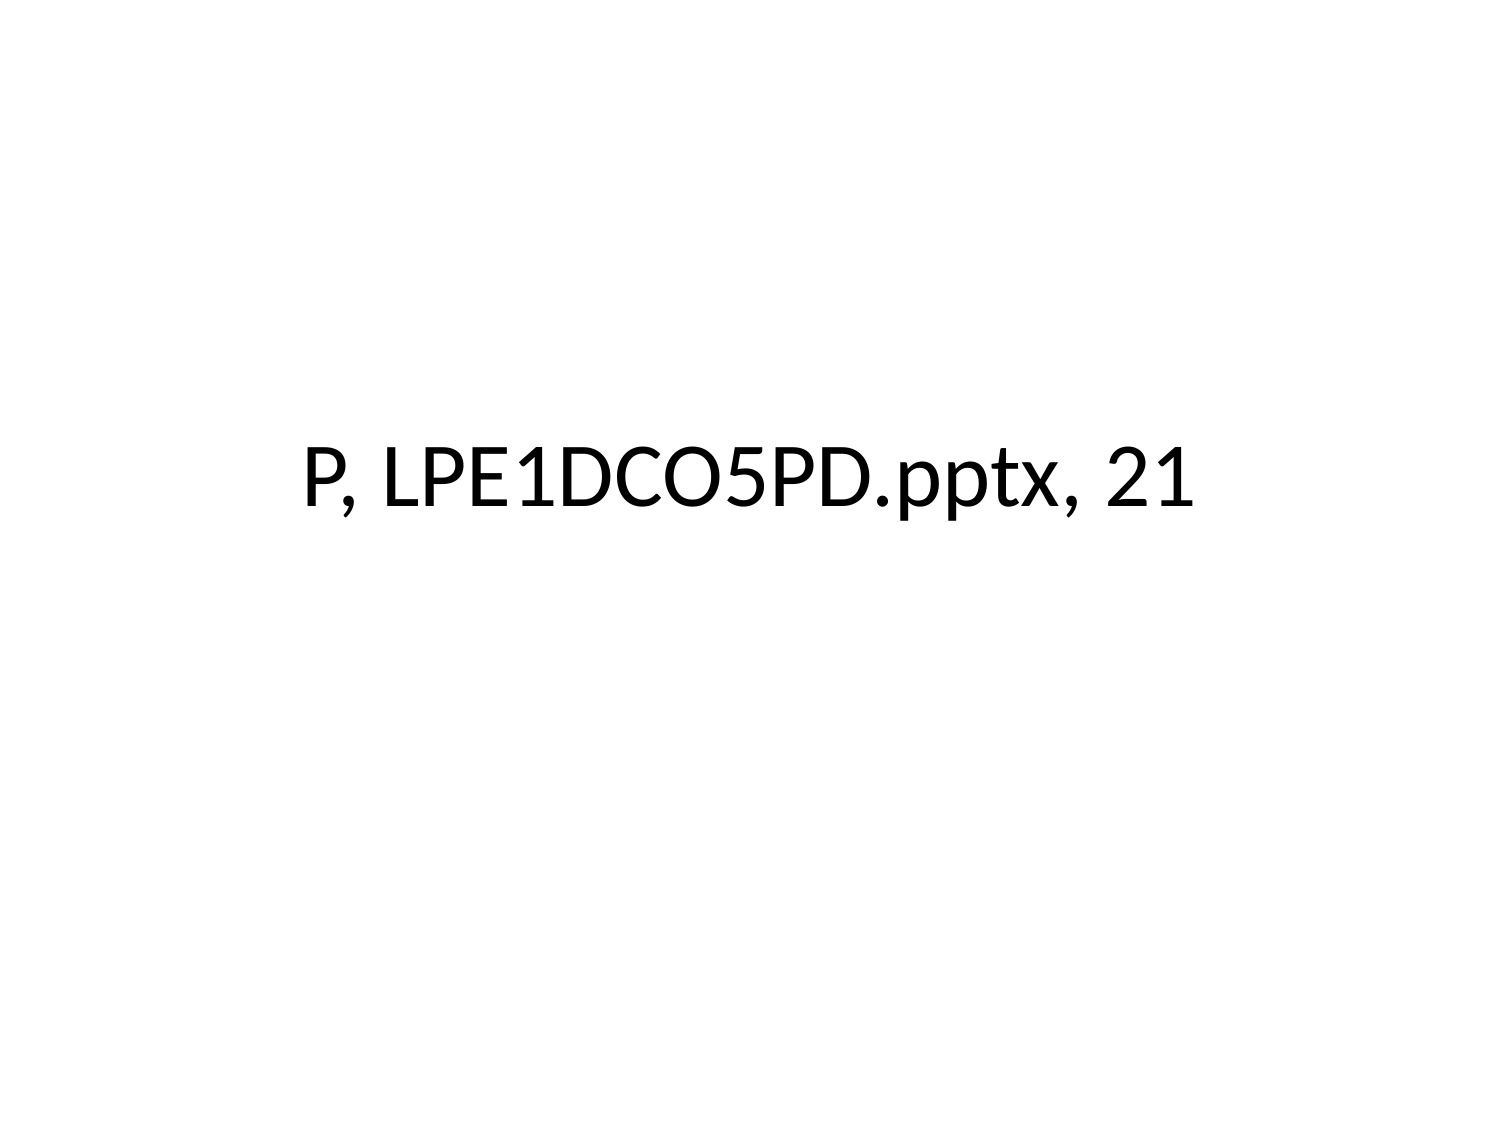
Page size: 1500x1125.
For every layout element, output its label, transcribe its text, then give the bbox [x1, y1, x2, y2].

title P, LPE1DCO5PD.pptx, 21 [112, 349, 1388, 591]
